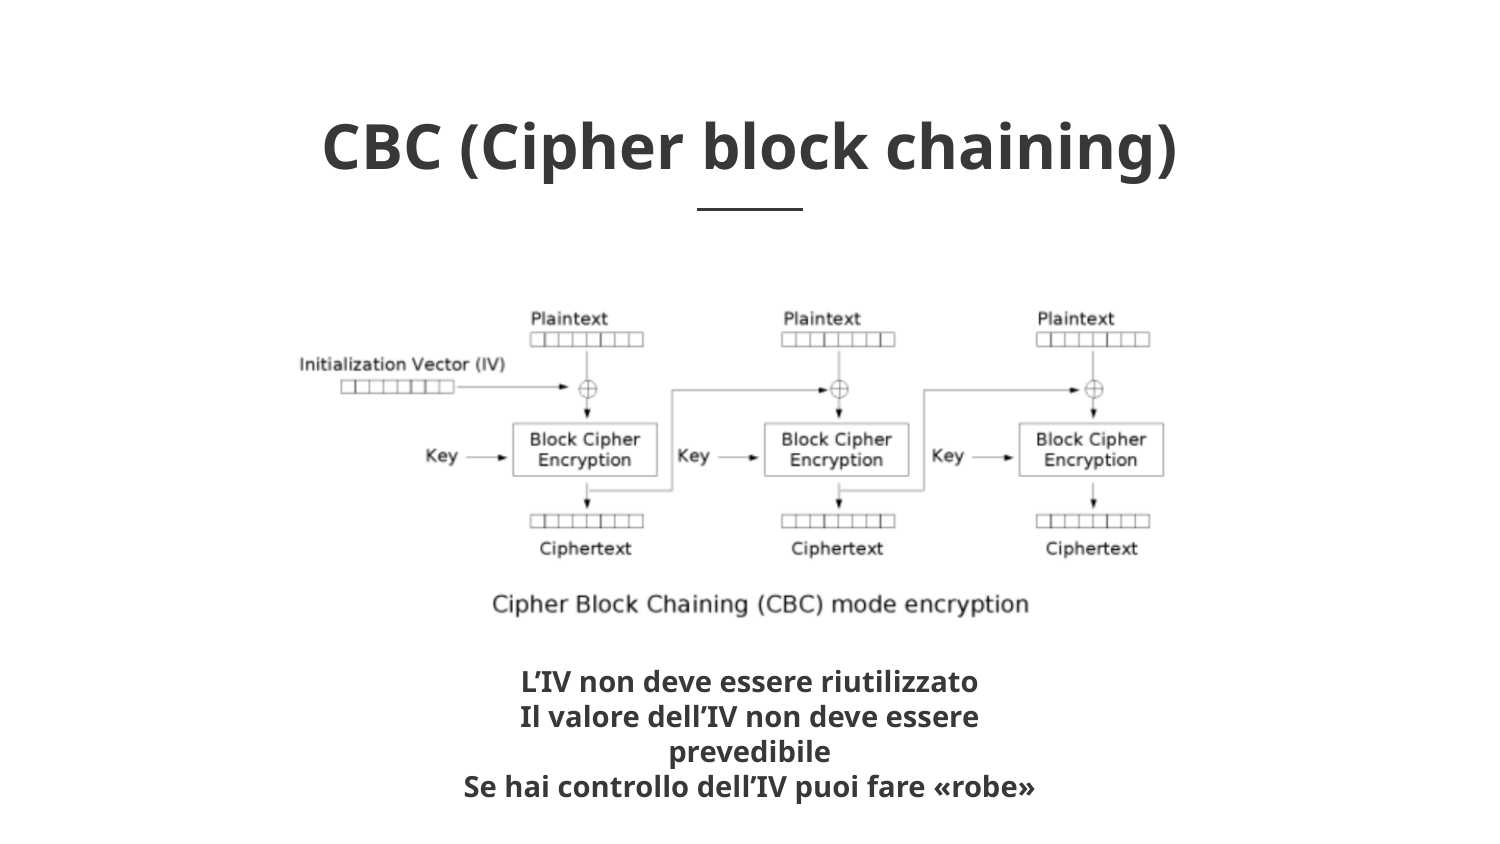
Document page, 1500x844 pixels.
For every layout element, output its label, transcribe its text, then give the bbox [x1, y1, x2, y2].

title CBC (Cipher block chaining) [205, 92, 1295, 179]
text_box L’IV non deve essere riutilizzato Il valore dell’IV non deve essere prevedibile Se hai controllo dell’IV puoi fare «robe» [421, 657, 1078, 799]
picture [289, 276, 1211, 649]
